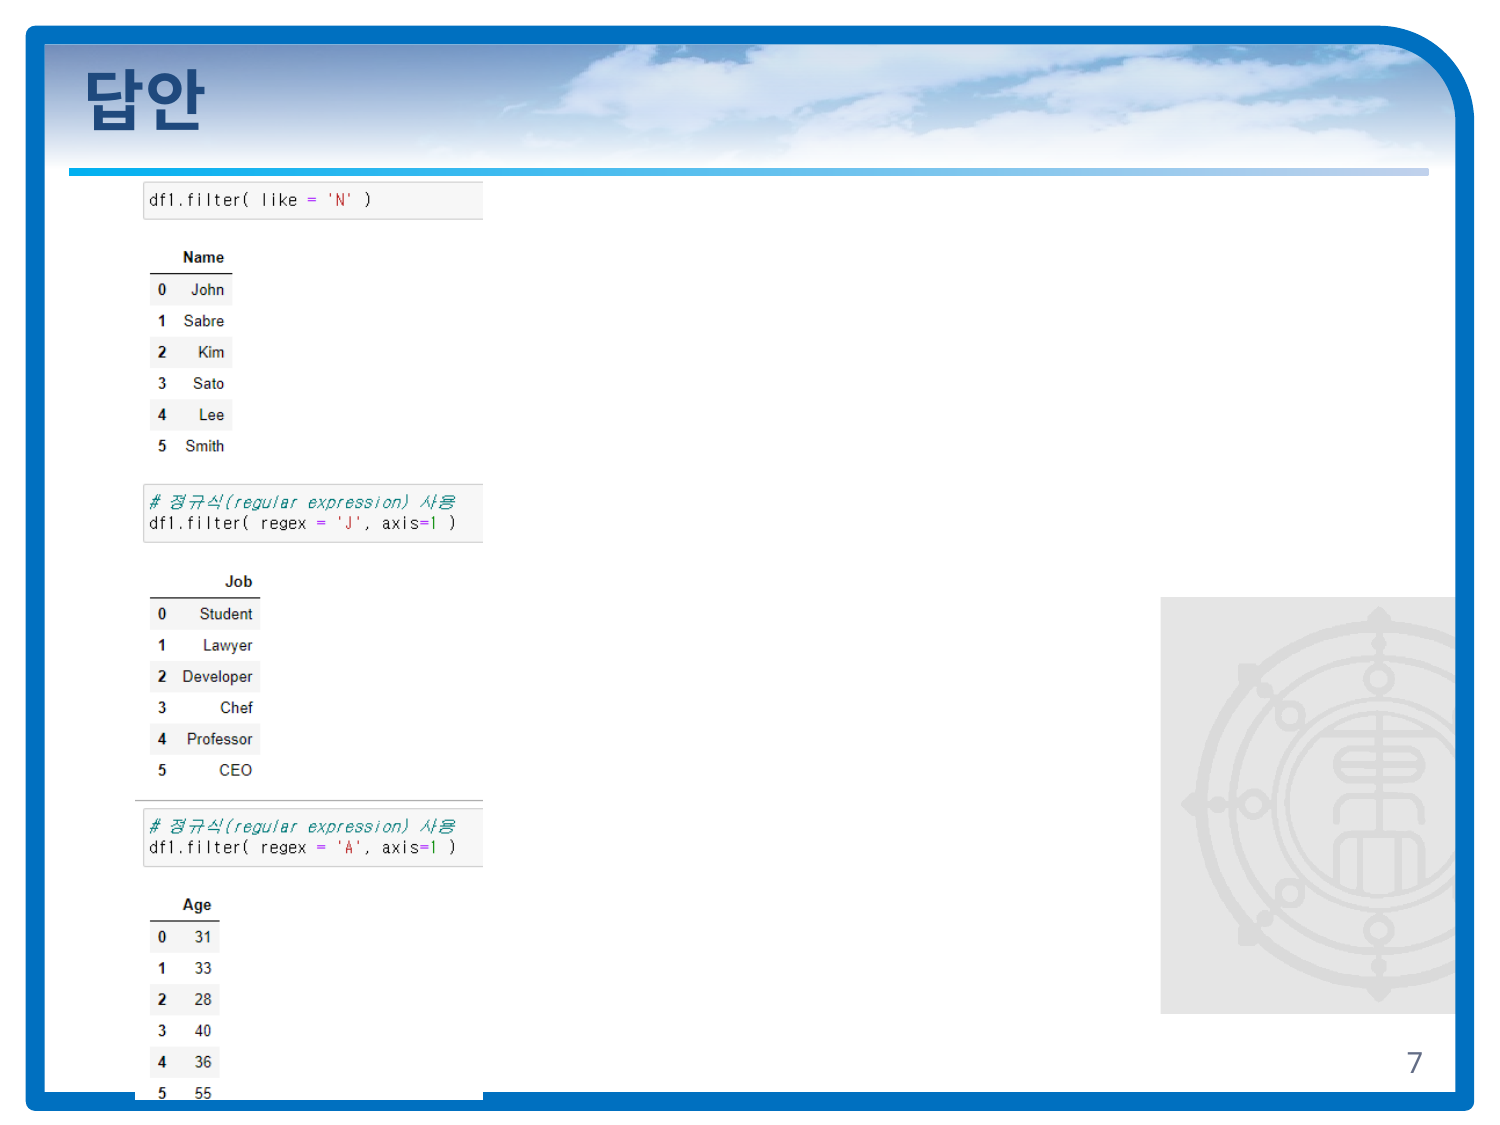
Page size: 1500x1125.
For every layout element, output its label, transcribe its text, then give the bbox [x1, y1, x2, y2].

title 답안 [68, 35, 1419, 163]
slide_number 7 [1344, 1029, 1487, 1100]
picture [135, 177, 484, 1101]
